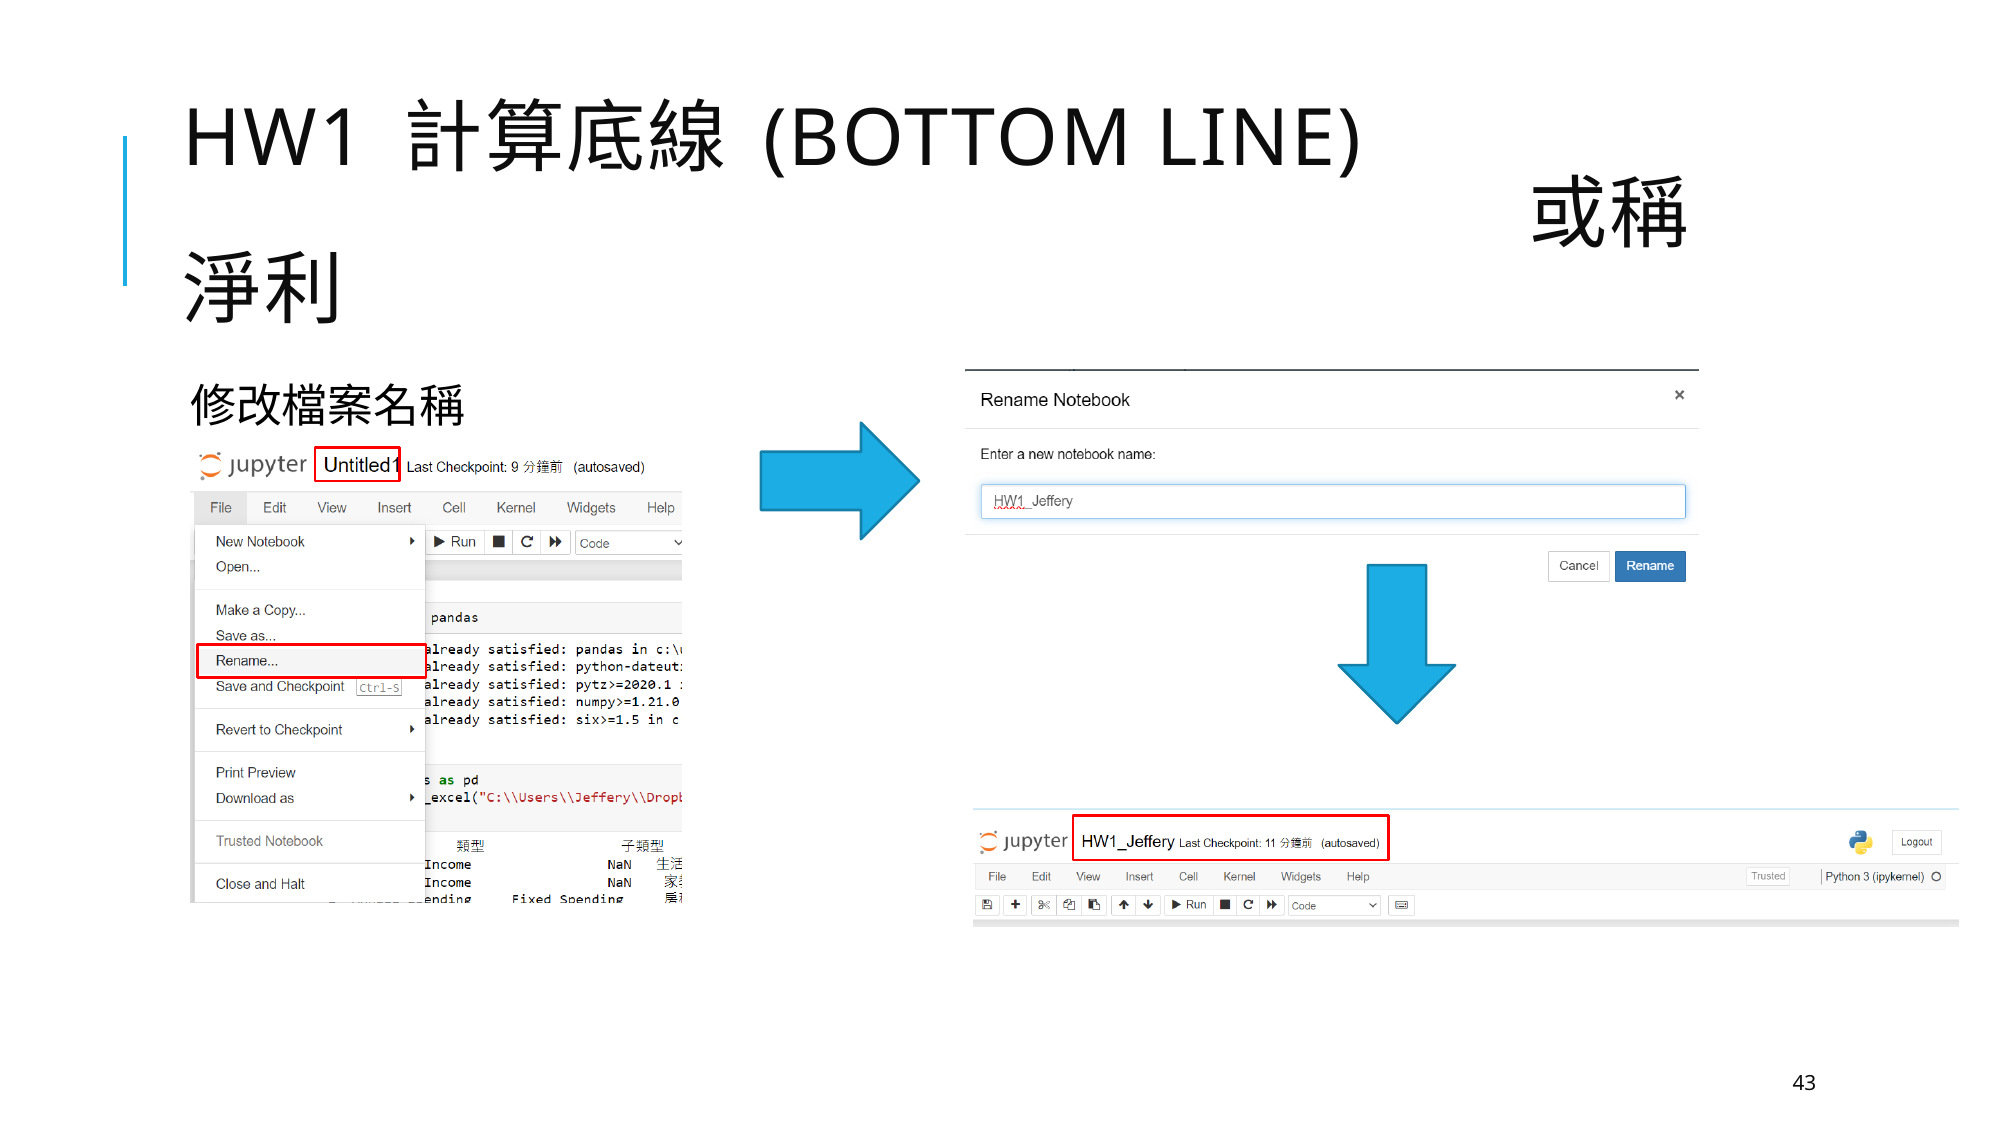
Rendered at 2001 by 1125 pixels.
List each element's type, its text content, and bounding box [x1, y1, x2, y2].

picture [190, 439, 682, 904]
slide_number 43 [1777, 1061, 1938, 1107]
list 修改檔案名稱 [168, 375, 1763, 1035]
picture [964, 369, 1699, 593]
picture [973, 808, 1959, 928]
text_box [1337, 601, 1457, 725]
title Hw1 計算底線 (Bottom Line) 或稱淨利 [168, 96, 1763, 342]
text_box [759, 421, 921, 541]
